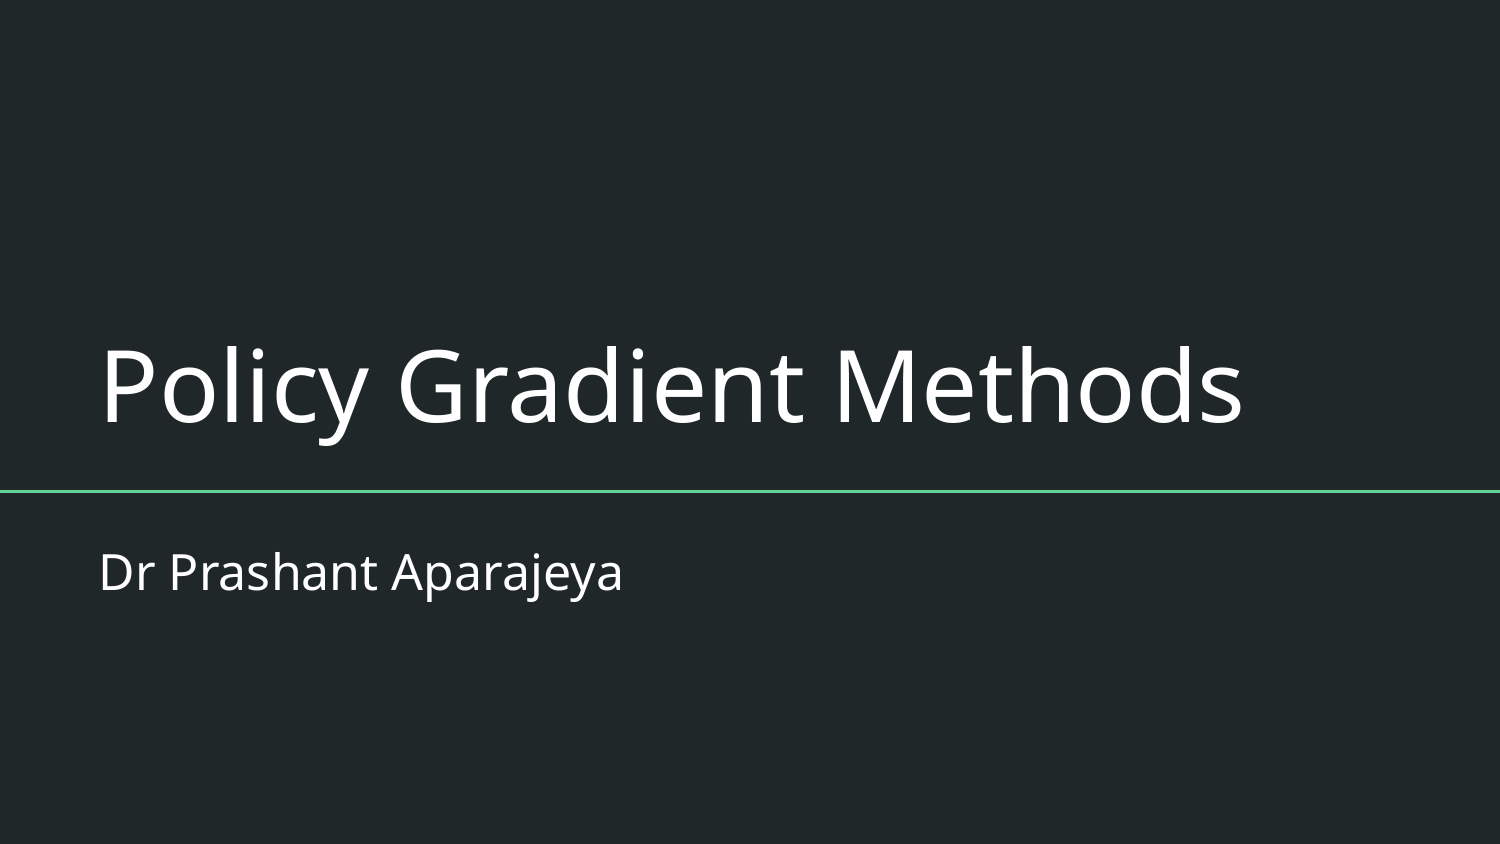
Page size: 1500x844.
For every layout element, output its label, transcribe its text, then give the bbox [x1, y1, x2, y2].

title Policy Gradient Methods [83, 206, 1417, 467]
subtitle Dr Prashant Aparajeya [83, 522, 1417, 626]
